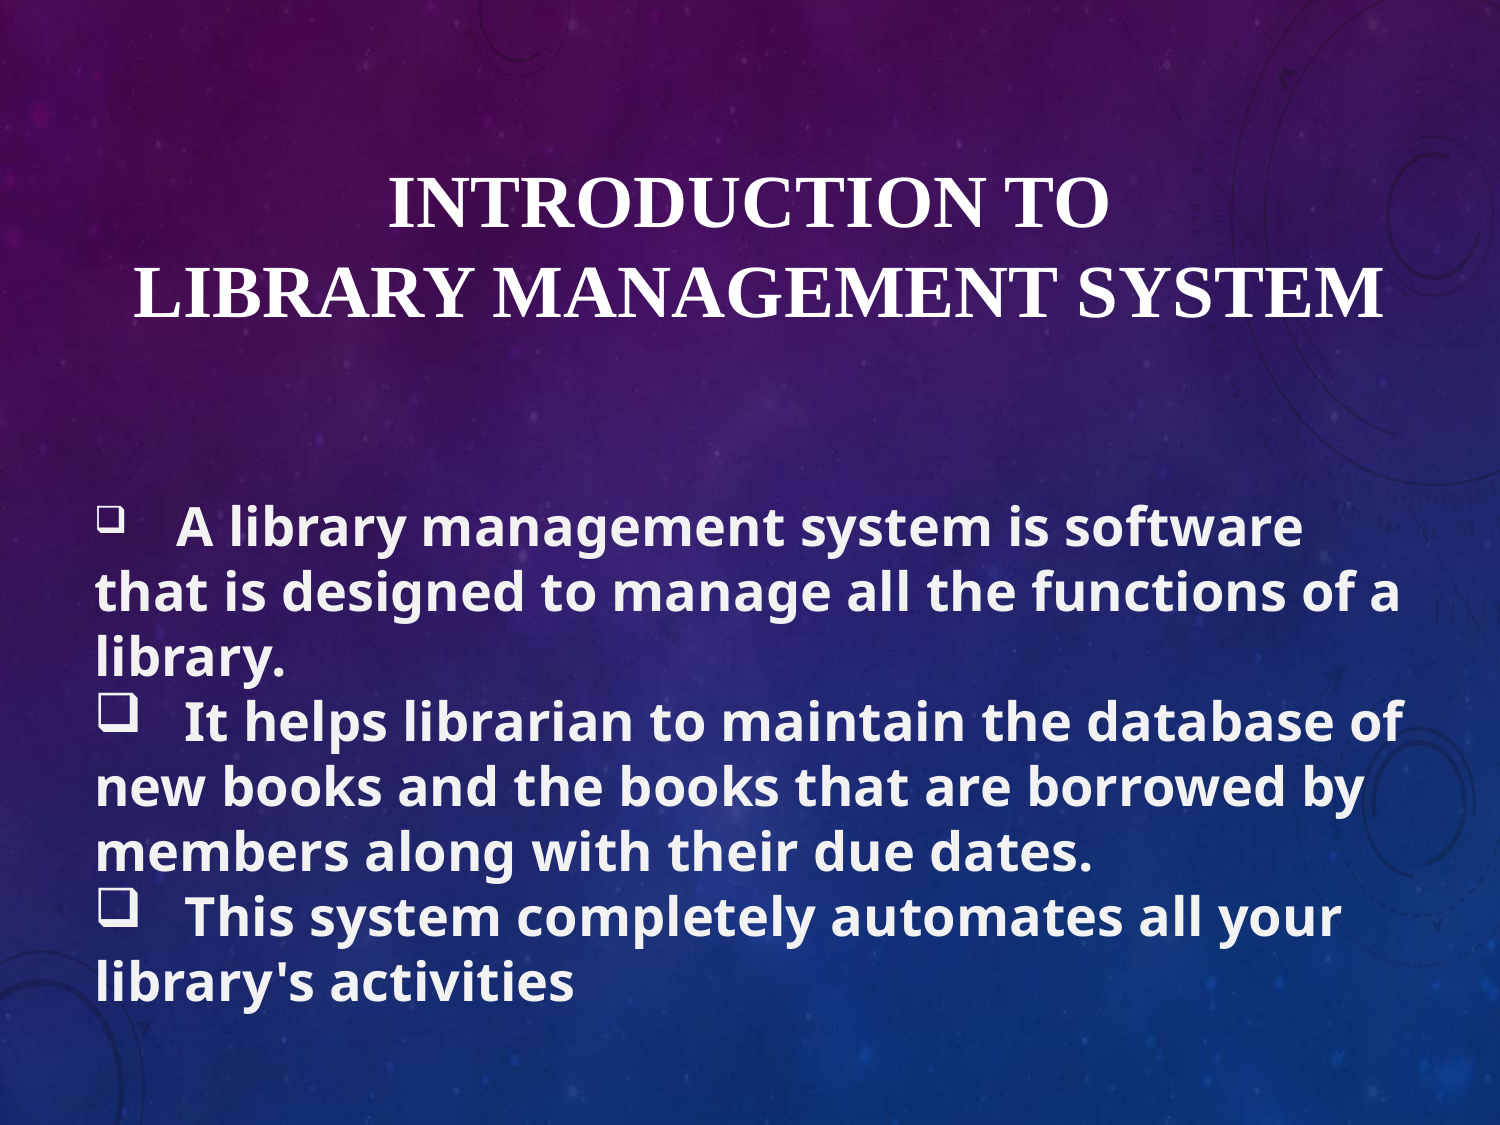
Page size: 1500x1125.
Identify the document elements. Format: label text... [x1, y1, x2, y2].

list A library management system is software that is designed to manage all the functions of a library. It helps librarian to maintain the database of new books and the books that are borrowed by members along with their due dates. This system completely automates all your library's activities [94, 492, 1406, 1043]
title INTRODUCTION TO LIBRARY MANAGEMENT SYSTEM [94, 152, 1406, 441]
picture [0, 0, 1500, 1125]
